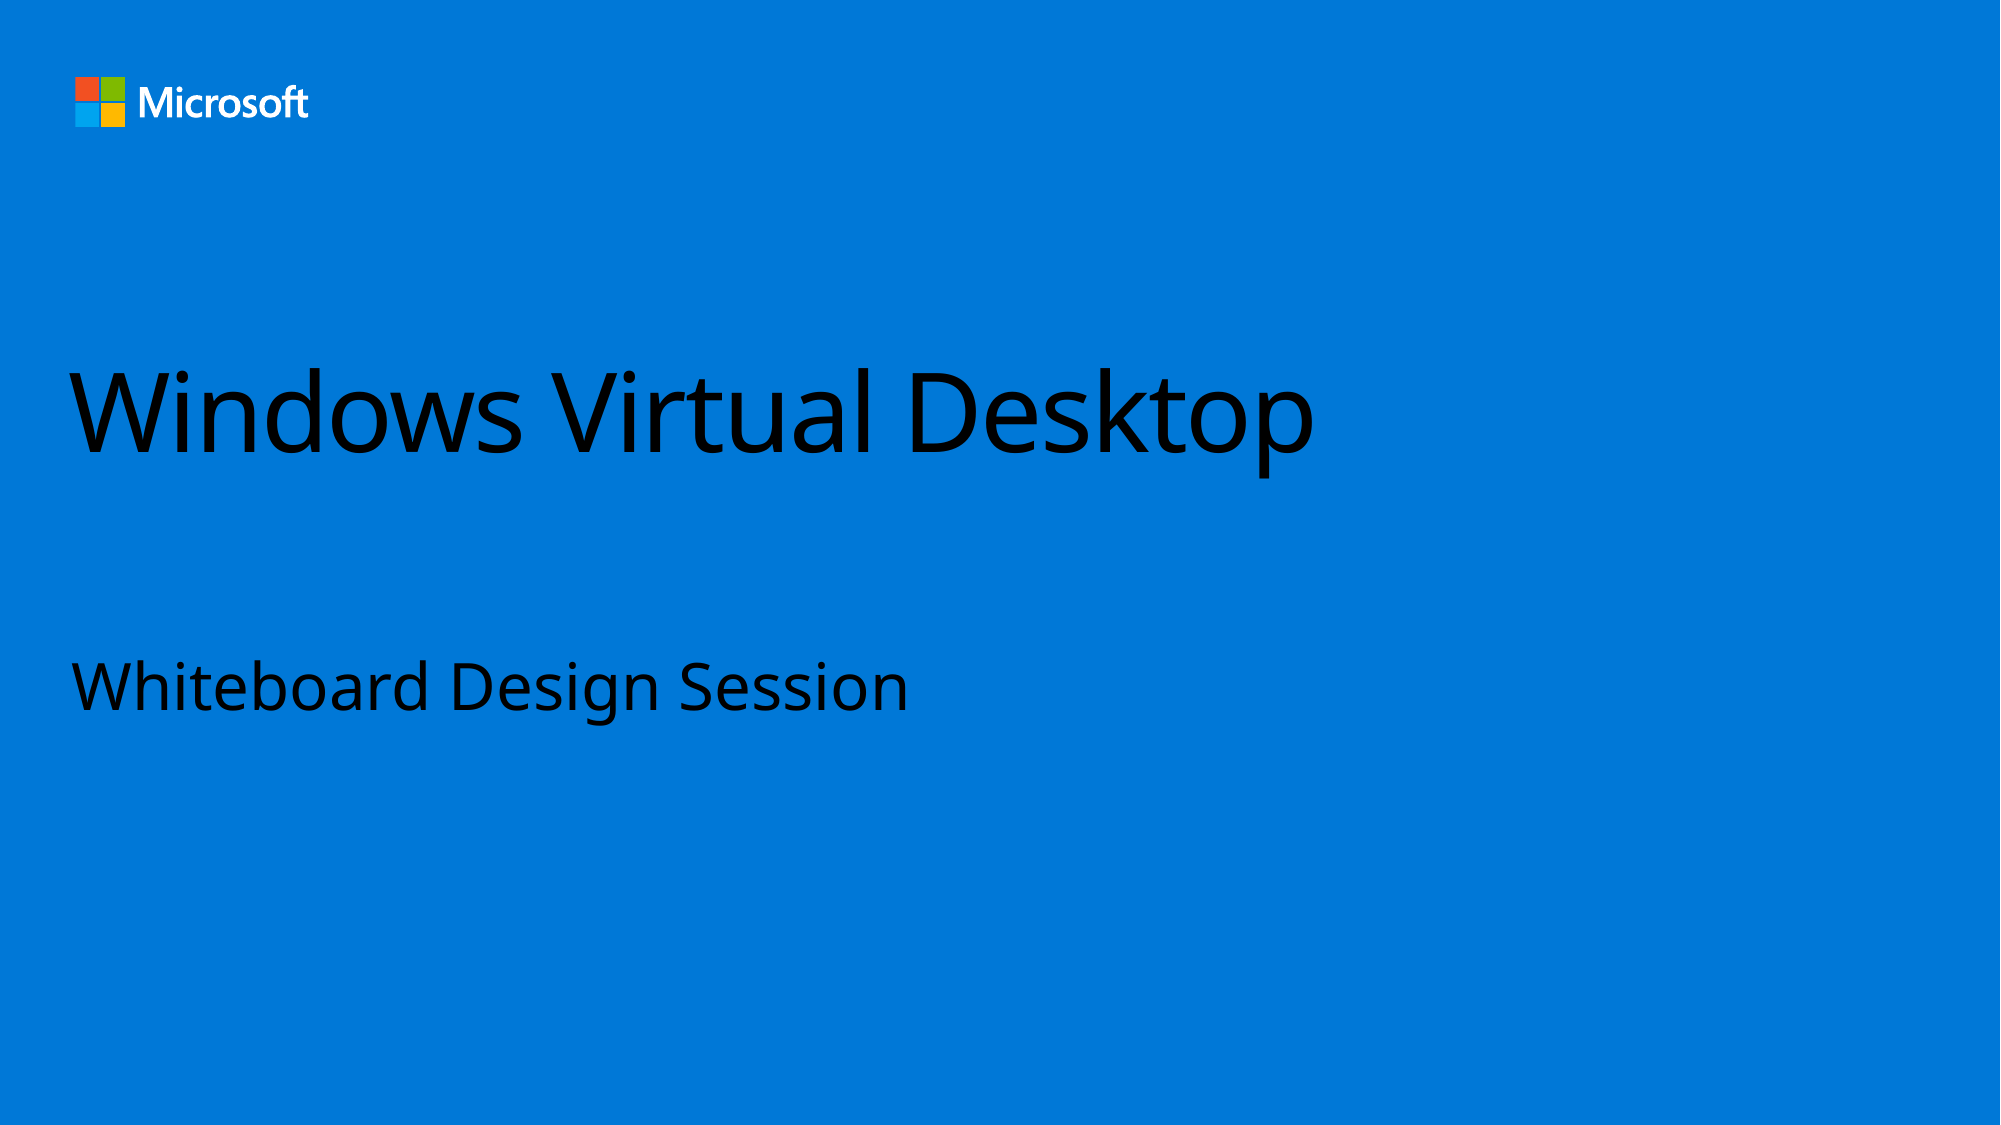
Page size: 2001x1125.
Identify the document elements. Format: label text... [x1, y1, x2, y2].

list Whiteboard Design Session [44, 636, 1221, 931]
title Windows Virtual Desktop [44, 341, 1515, 636]
